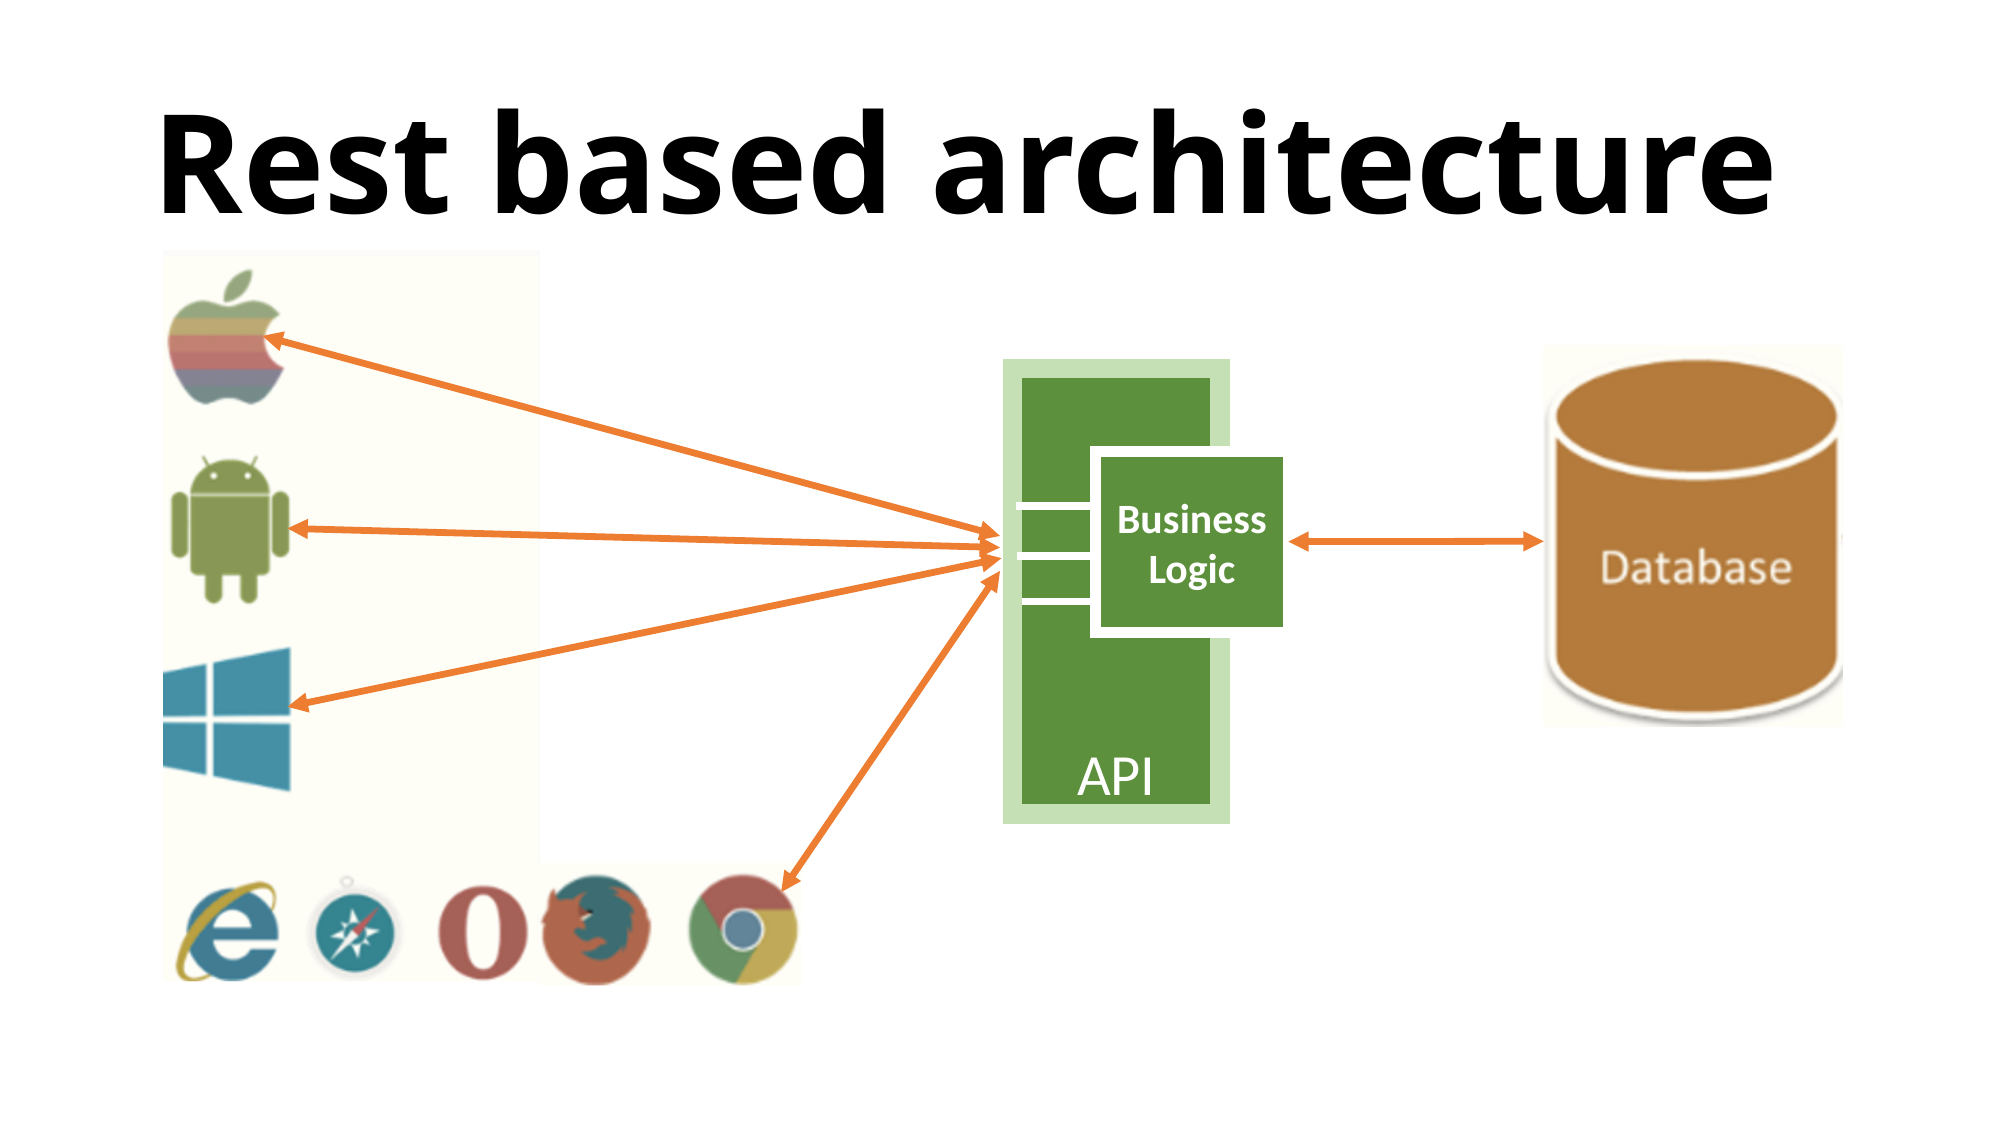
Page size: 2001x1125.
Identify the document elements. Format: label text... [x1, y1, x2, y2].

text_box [163, 250, 1843, 995]
title Rest based architecture [137, 59, 1863, 278]
